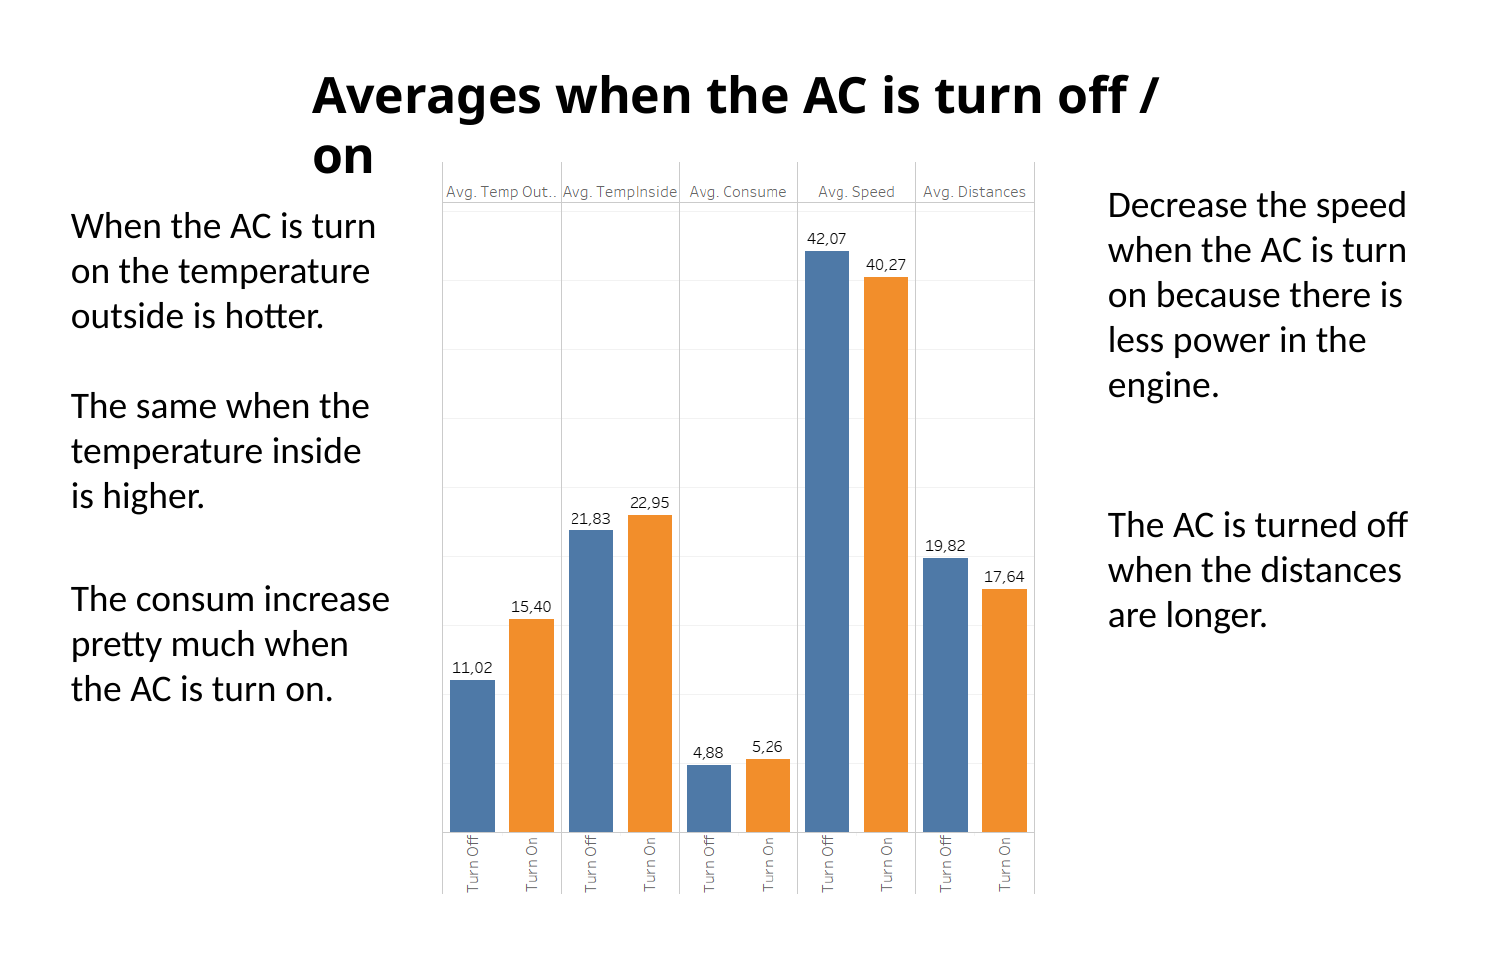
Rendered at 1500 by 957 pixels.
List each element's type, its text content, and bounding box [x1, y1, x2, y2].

text_box Averages when the AC is turn off / on [297, 56, 1236, 192]
text_box When the AC is turn on the temperature outside is hotter. The same when the temperature inside is higher. [56, 193, 407, 523]
text_box The AC is turned off when the distances are longer. [1093, 492, 1444, 643]
text_box Decrease the speed when the AC is turn on because there is less power in the engine. [1093, 173, 1444, 413]
picture [439, 158, 1039, 901]
text_box The consum increase pretty much when the AC is turn on. [56, 566, 407, 717]
